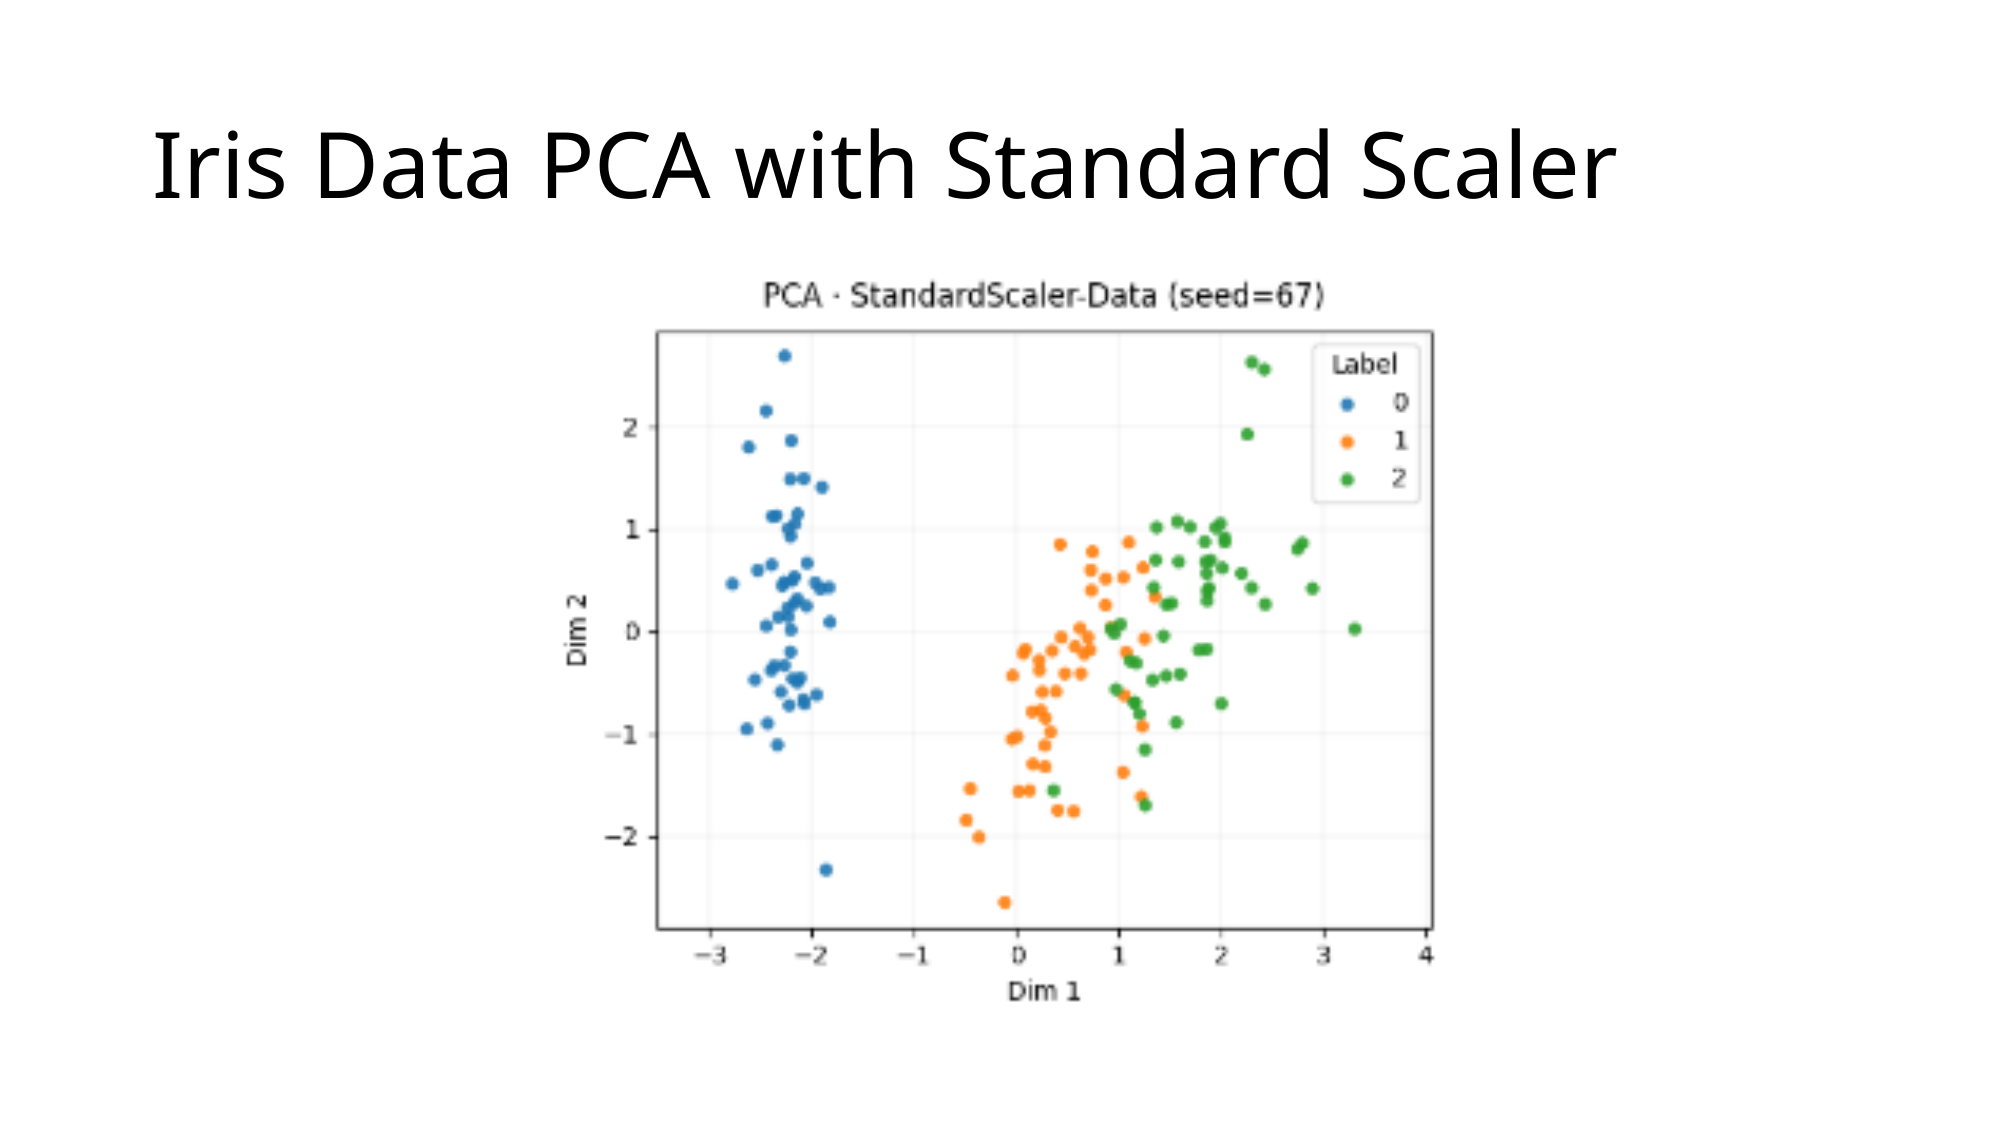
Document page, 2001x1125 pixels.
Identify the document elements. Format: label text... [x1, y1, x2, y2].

title Iris Data PCA with Standard Scaler [137, 59, 1863, 278]
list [510, 276, 1489, 1028]
